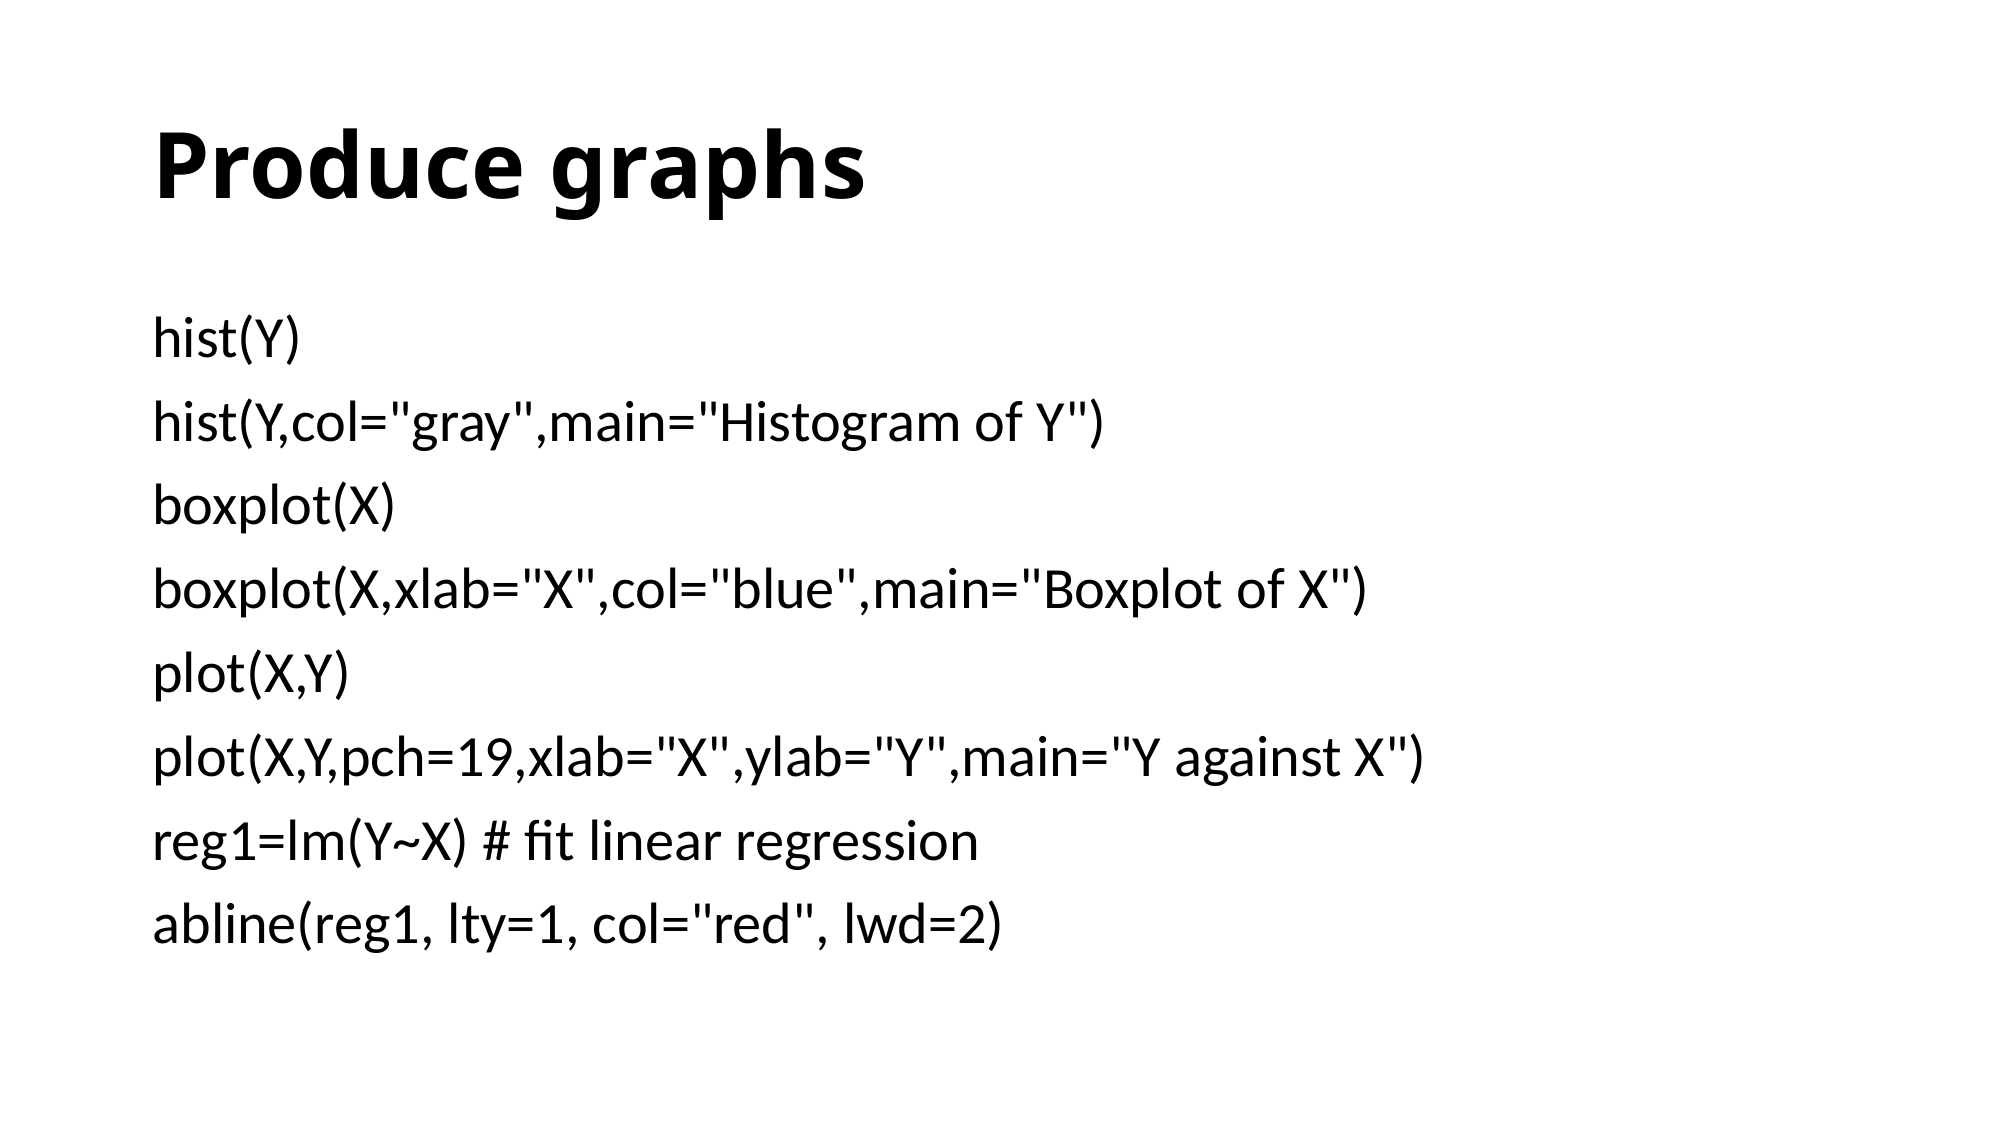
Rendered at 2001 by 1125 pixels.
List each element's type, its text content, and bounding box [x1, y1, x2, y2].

list hist(Y) hist(Y,col="gray",main="Histogram of Y") boxplot(X) boxplot(X,xlab="X",col="blue",main="Boxplot of X") plot(X,Y) plot(X,Y,pch=19,xlab="X",ylab="Y",main="Y against X") reg1=lm(Y~X) # fit linear regression abline(reg1, lty=1, col="red", lwd=2) [137, 299, 1863, 1014]
title Produce graphs [137, 59, 1863, 278]
